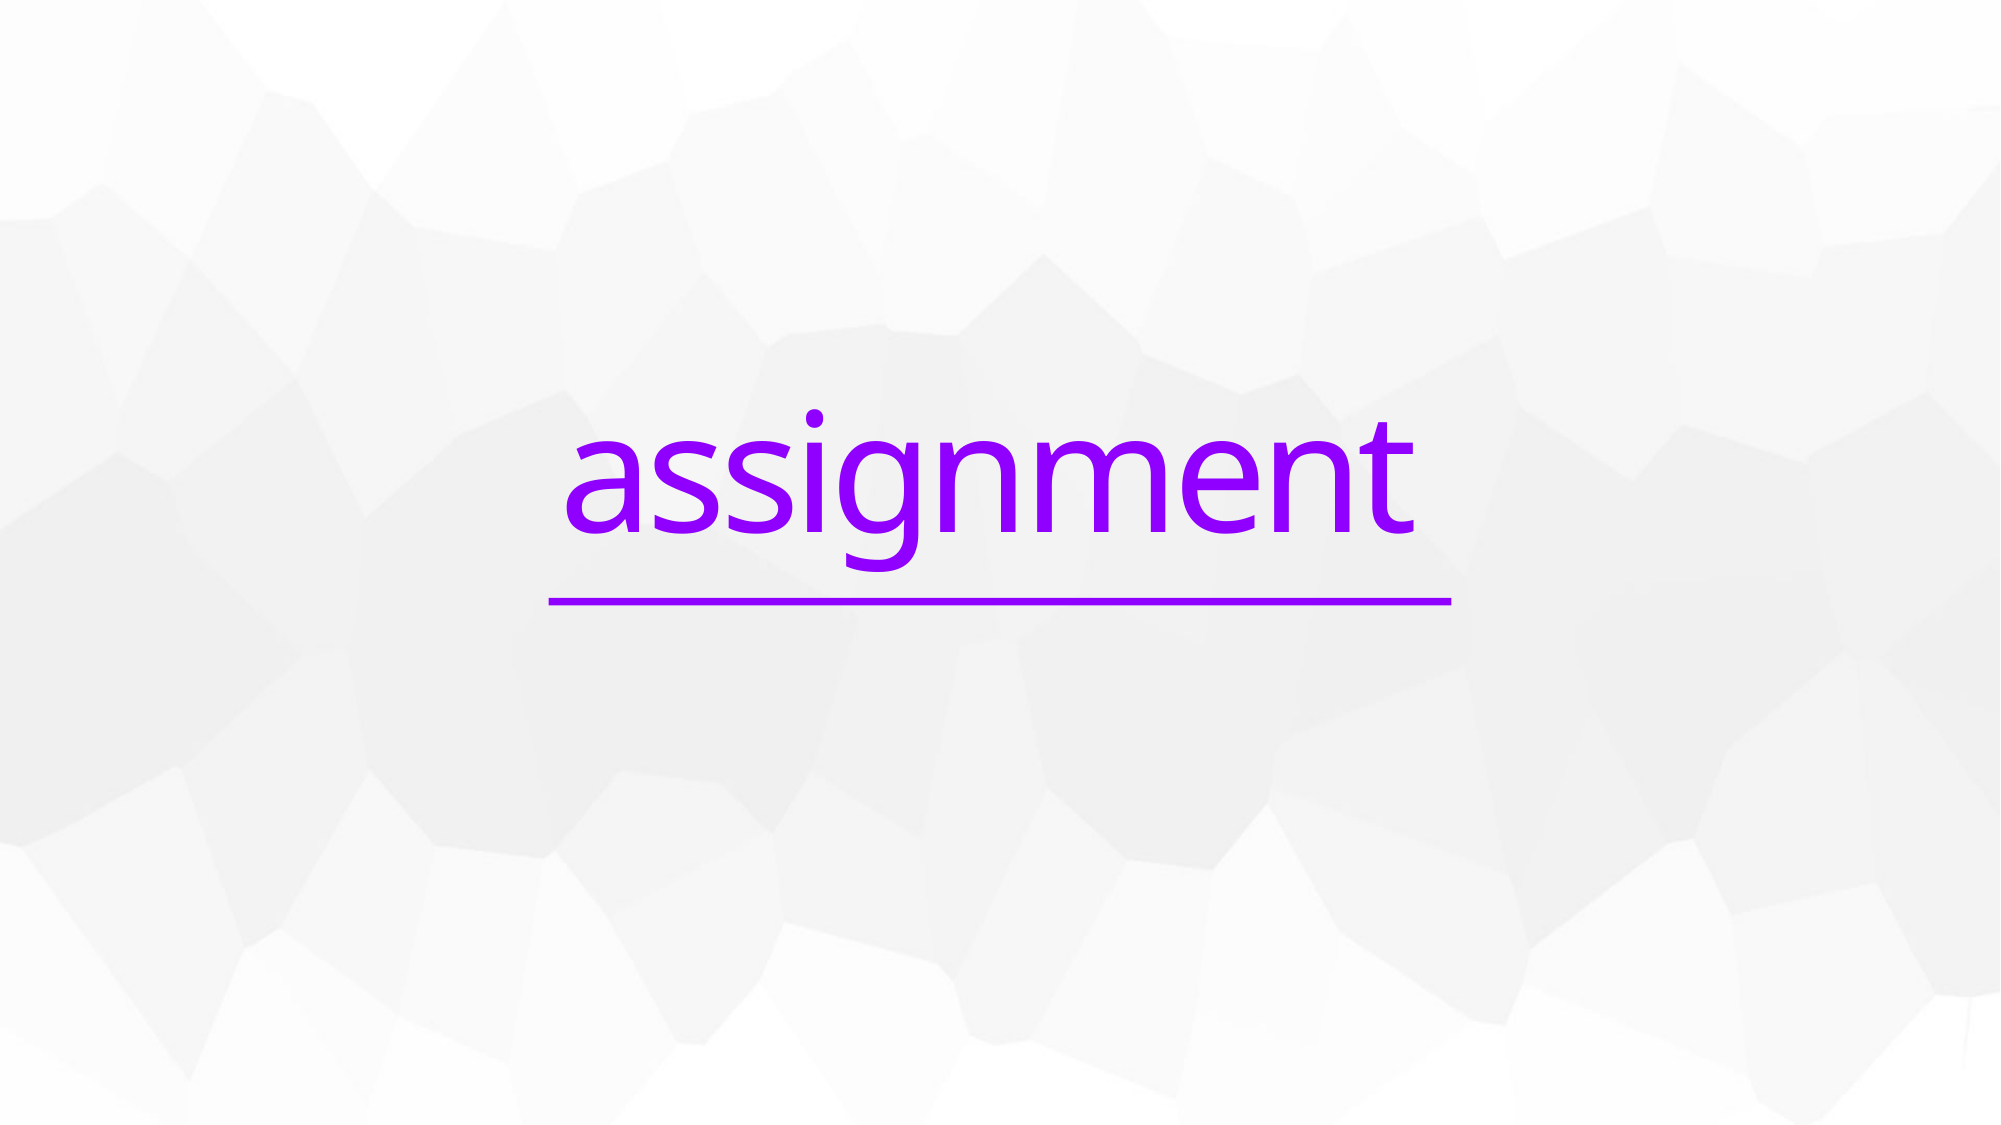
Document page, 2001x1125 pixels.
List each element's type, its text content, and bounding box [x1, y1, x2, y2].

text_box [547, 597, 1452, 606]
text_box assignment [243, 358, 1734, 574]
picture [0, 0, 2001, 1125]
